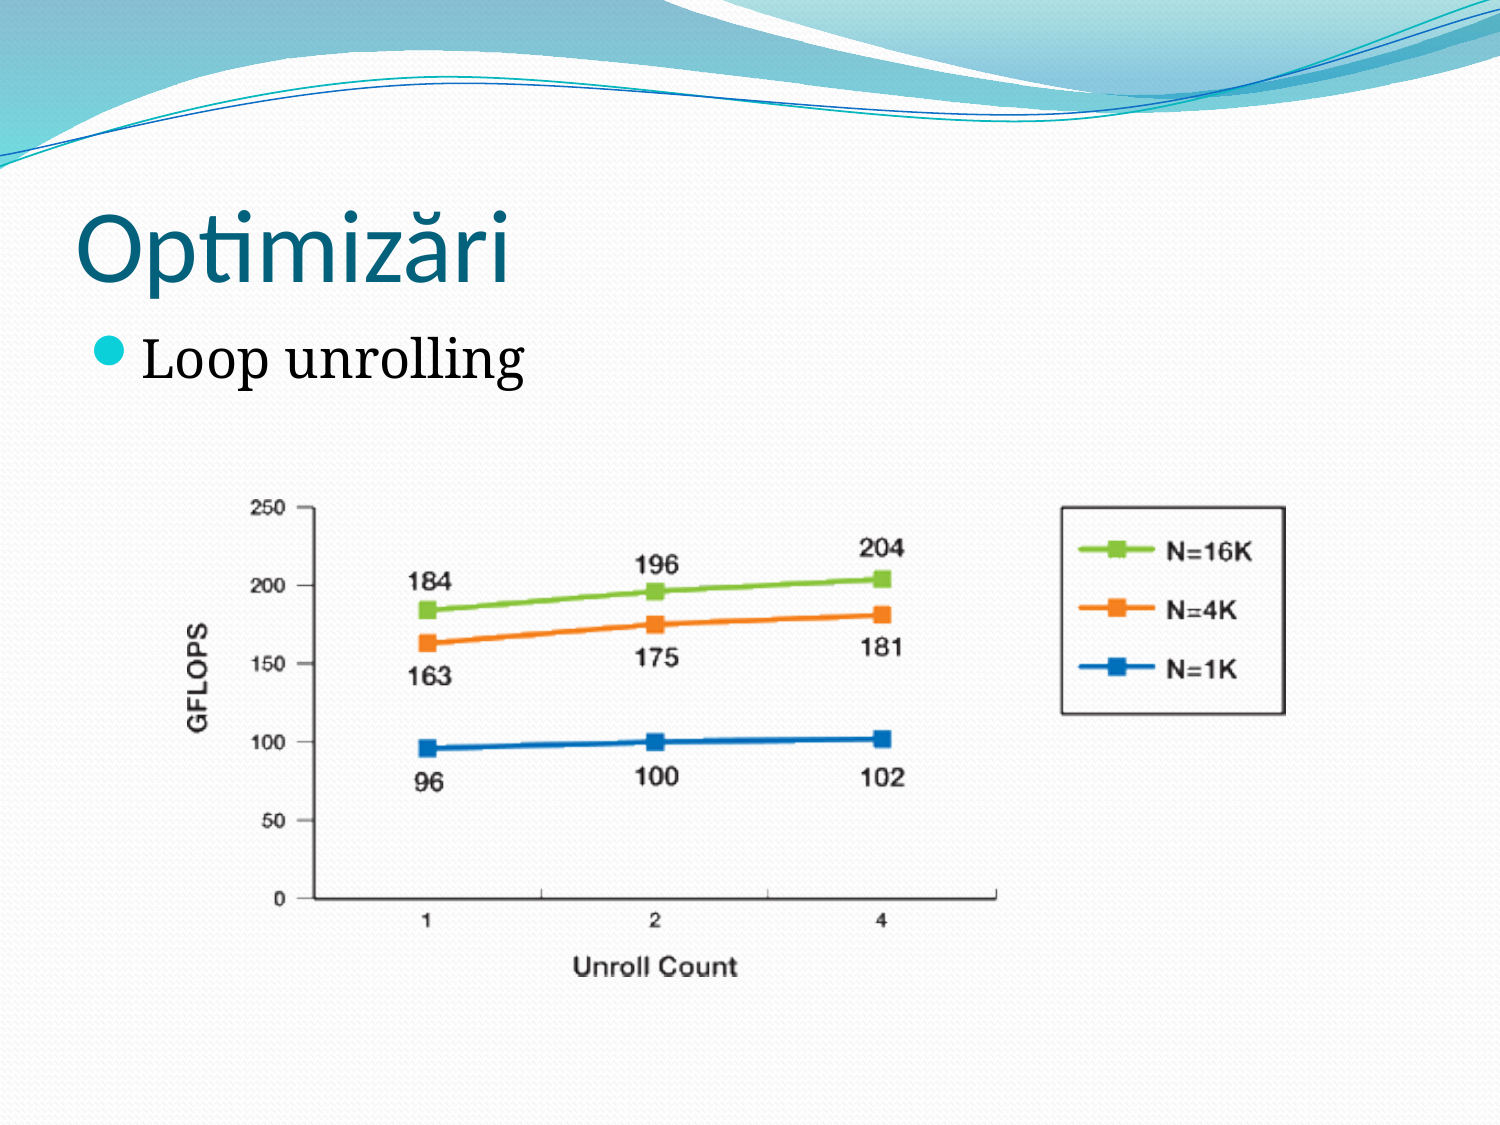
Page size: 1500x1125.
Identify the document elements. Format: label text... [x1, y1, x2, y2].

picture [187, 499, 1286, 977]
title Optimizări [75, 115, 1425, 303]
list Loop unrolling [75, 317, 1425, 1038]
